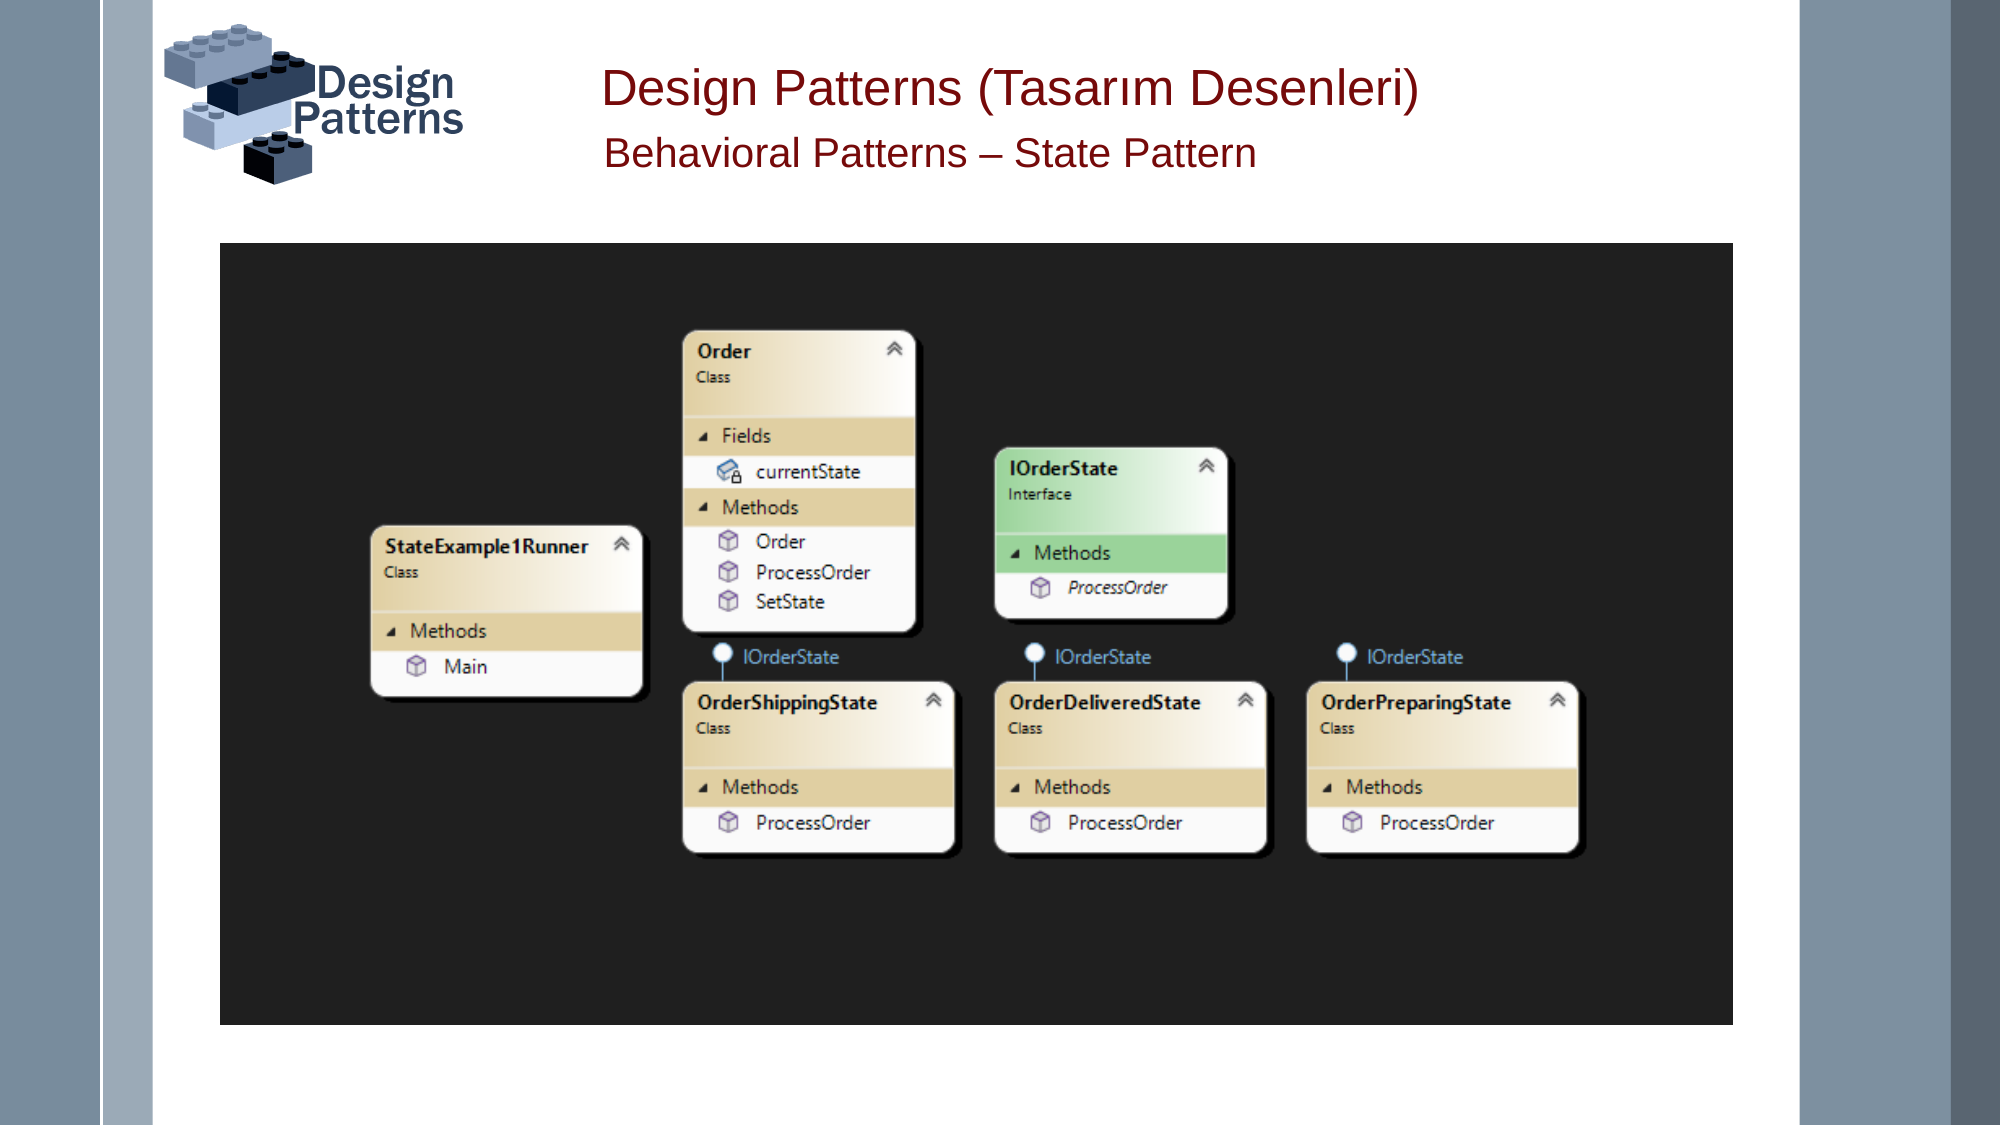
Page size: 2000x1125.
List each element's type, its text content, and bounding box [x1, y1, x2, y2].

text_box Behavioral Patterns – State Pattern [588, 124, 1473, 187]
picture [161, 24, 465, 185]
text_box Design Patterns (Tasarım Desenleri) [586, 54, 1555, 125]
picture [220, 243, 1733, 1025]
